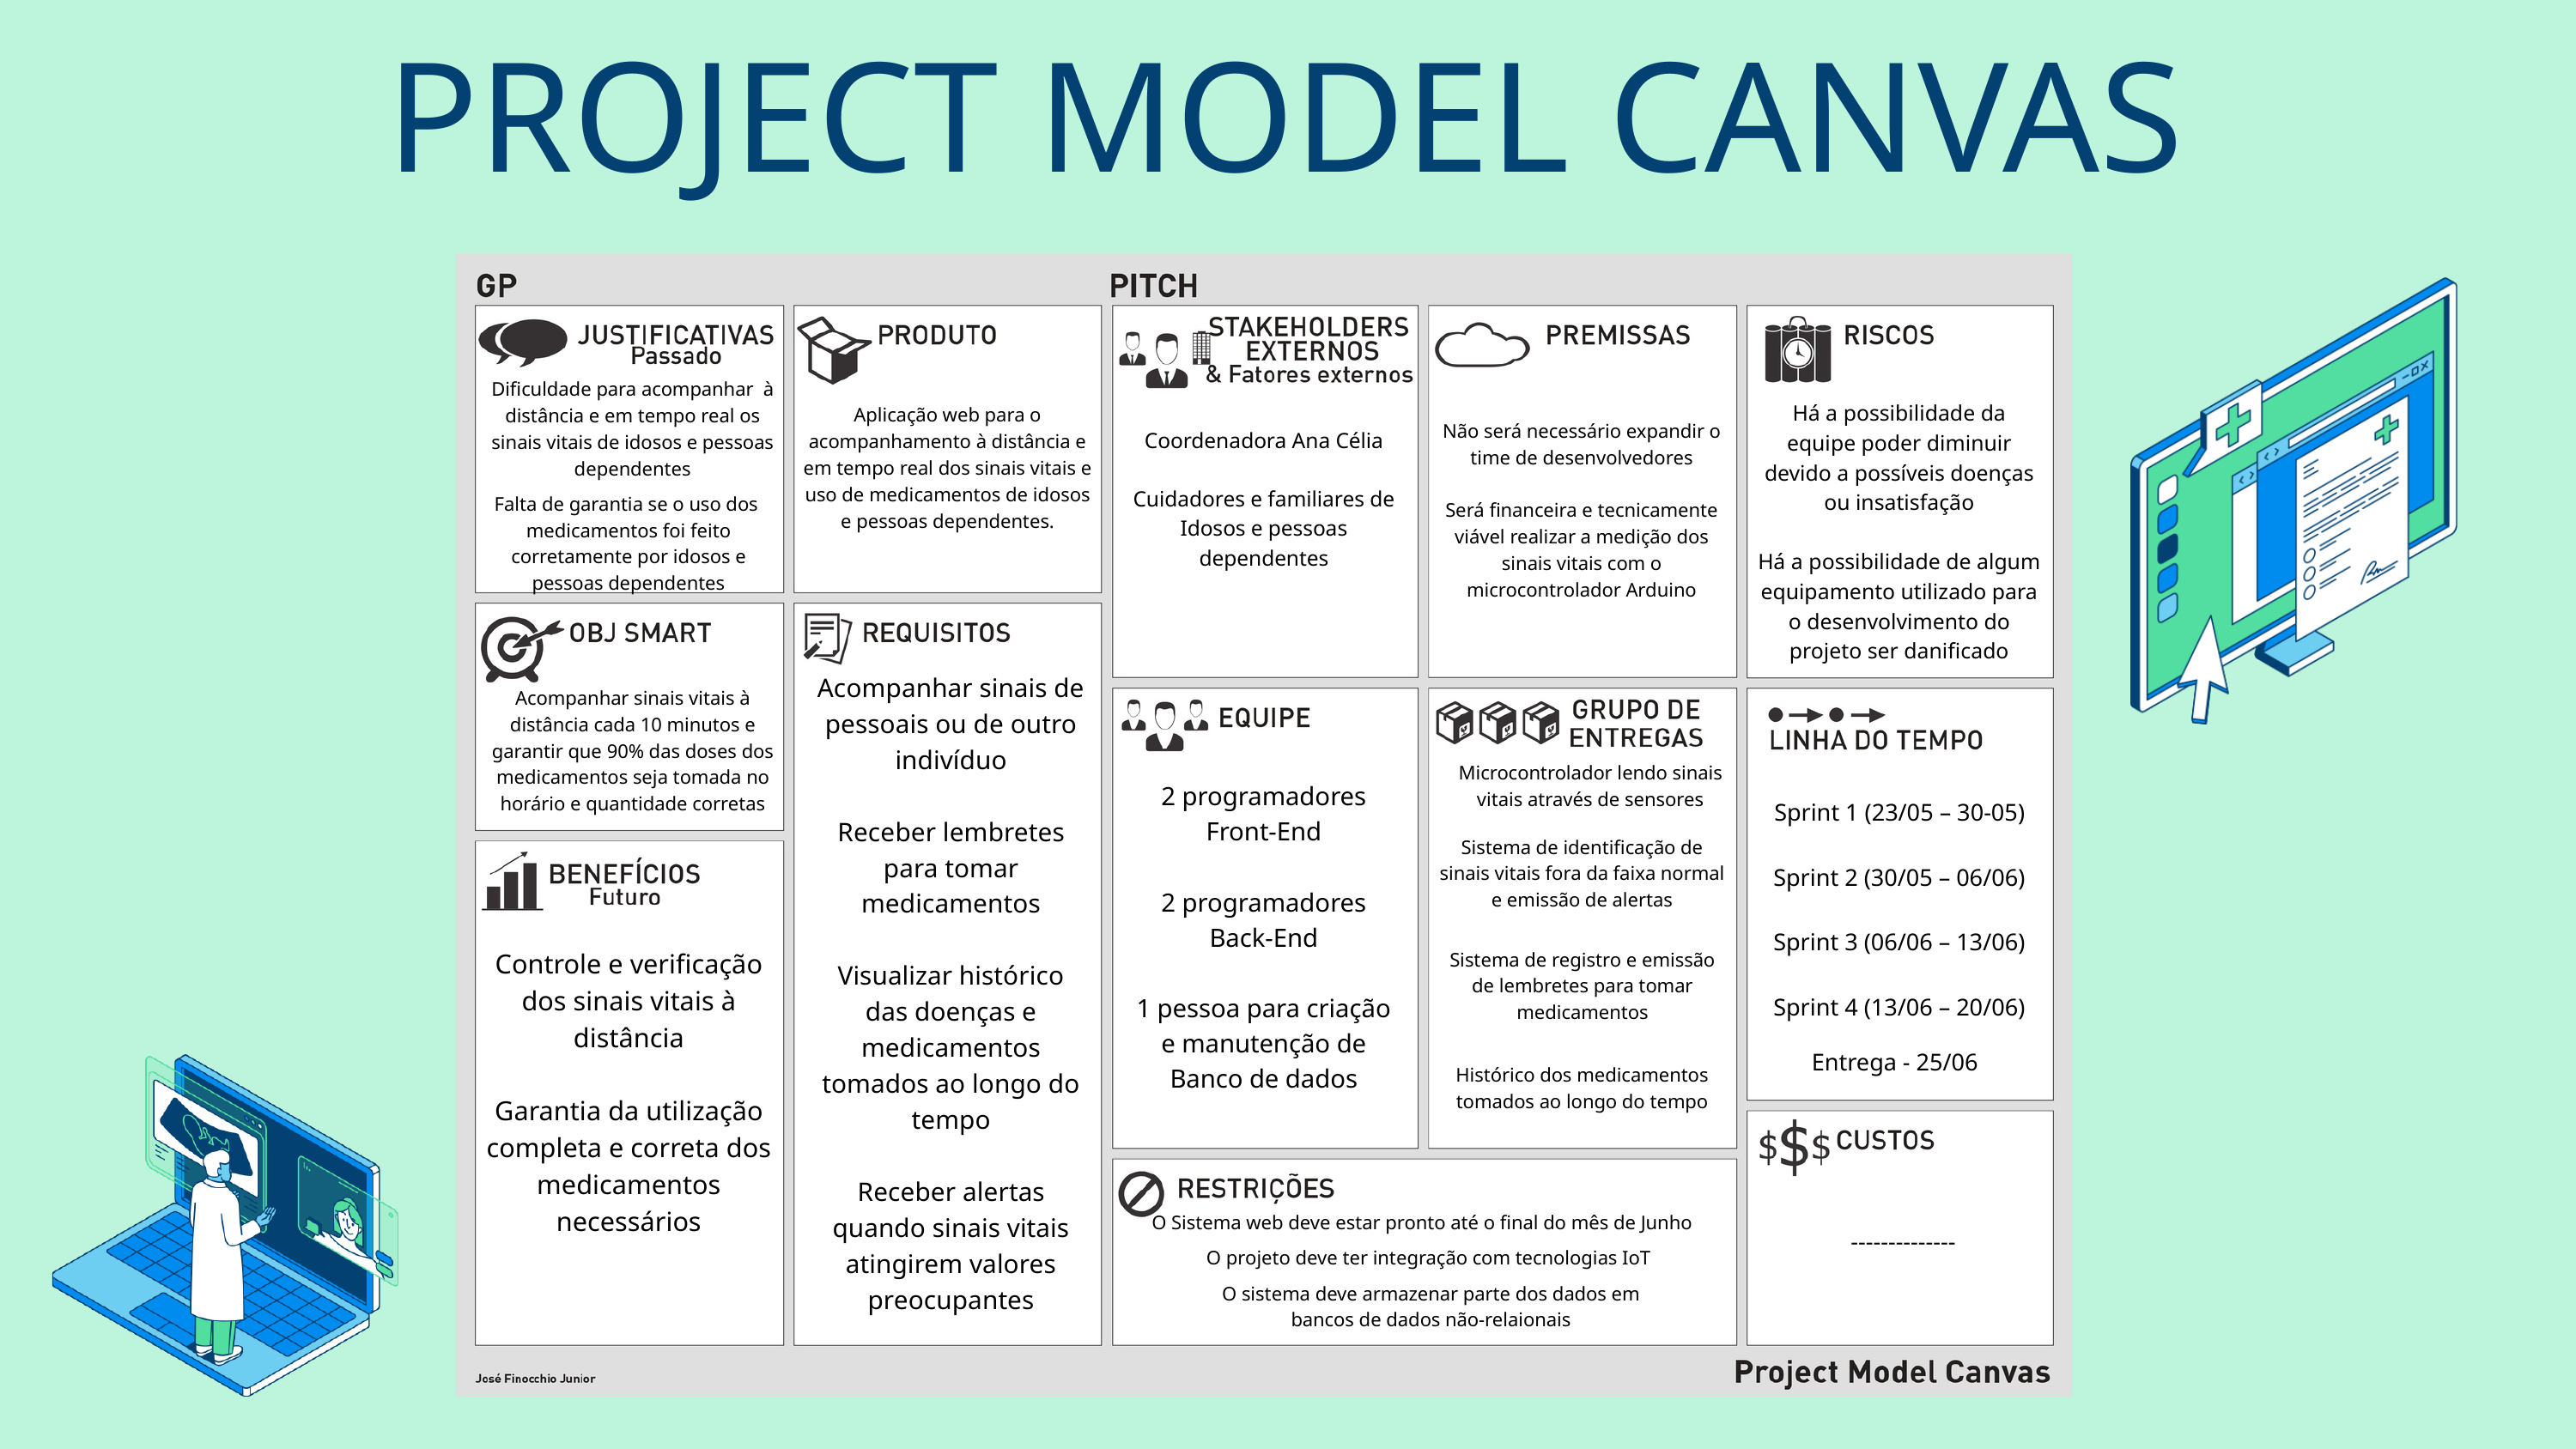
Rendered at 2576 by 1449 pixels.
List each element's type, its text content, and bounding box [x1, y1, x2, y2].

text_box [2130, 277, 2458, 724]
text_box PROJECT MODEL CANVAS [144, 50, 2426, 203]
text_box [52, 1054, 398, 1397]
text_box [456, 253, 2073, 1397]
